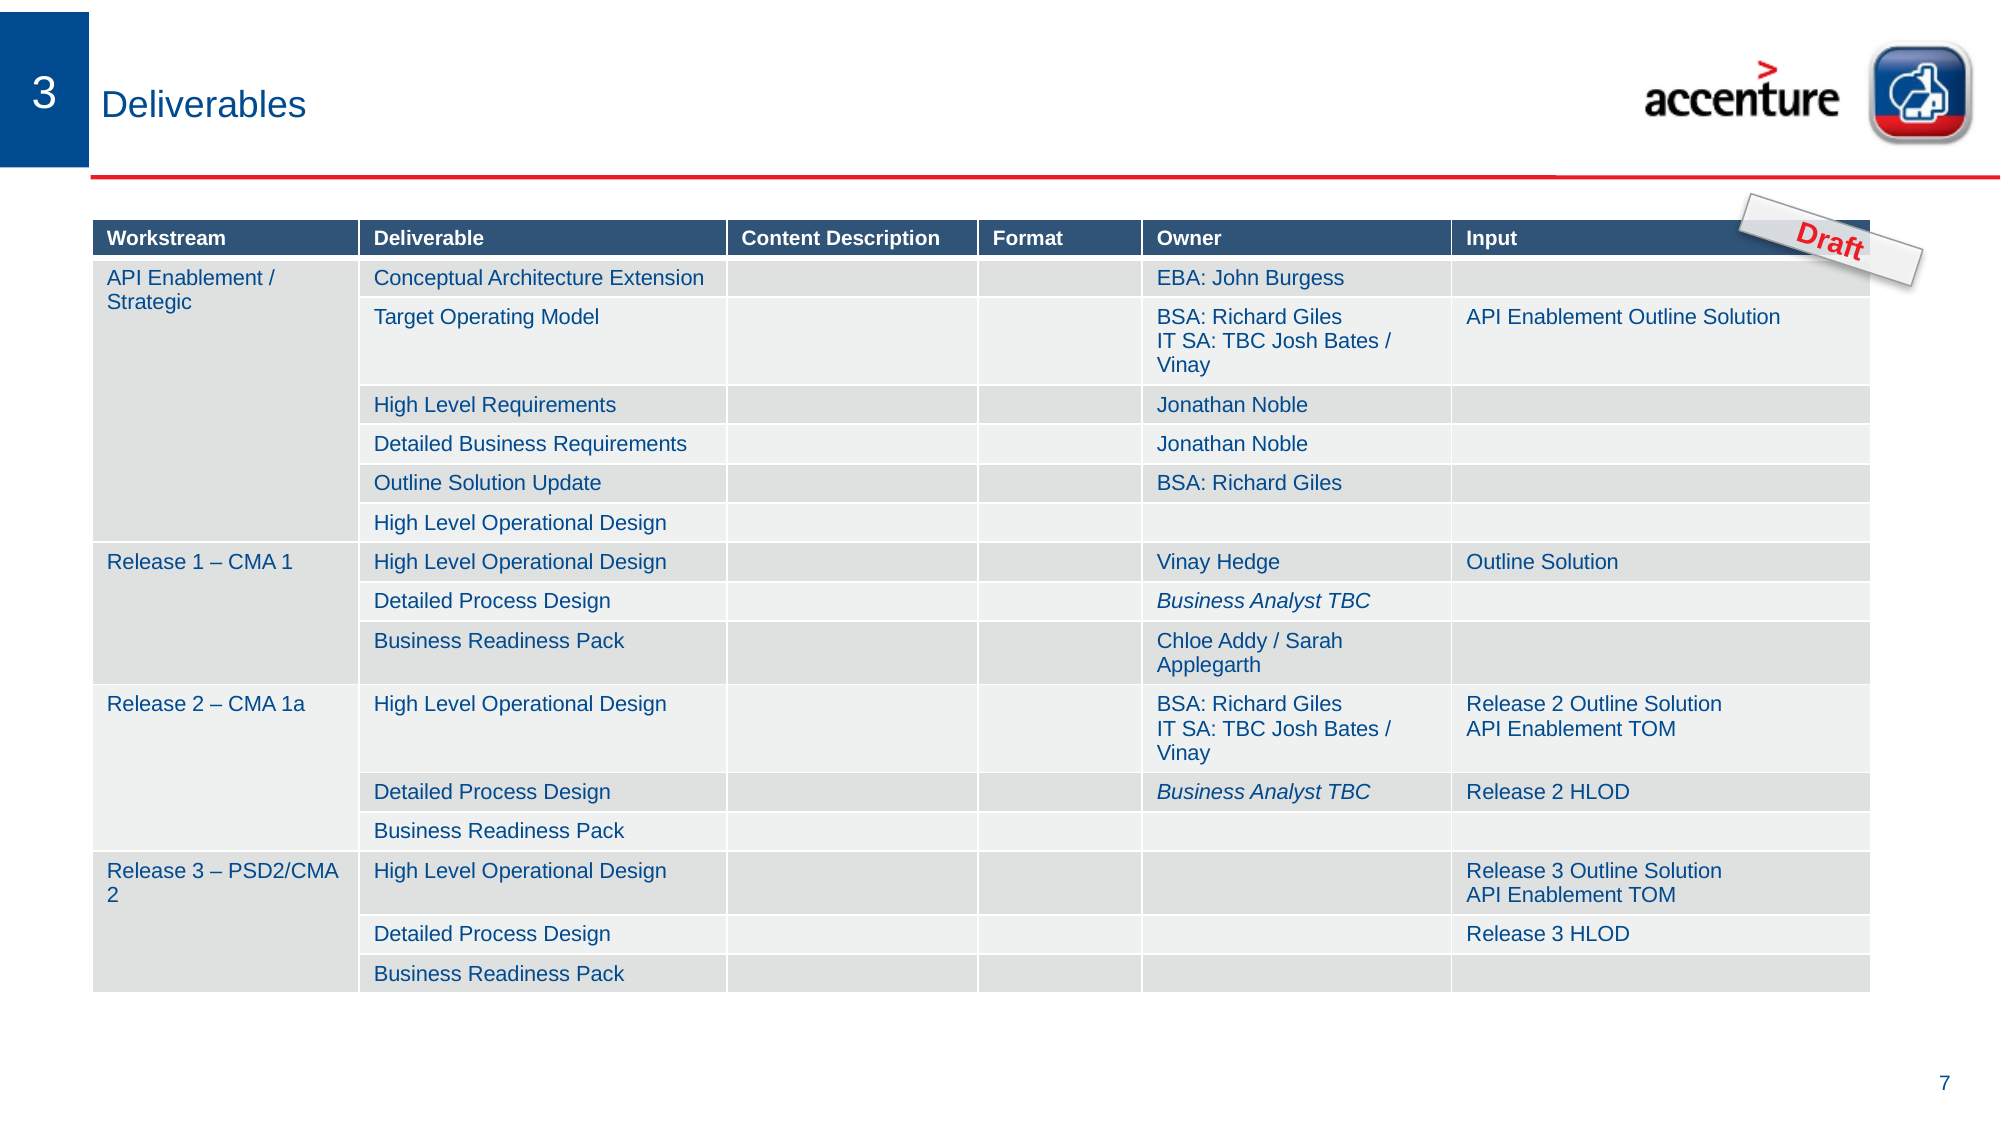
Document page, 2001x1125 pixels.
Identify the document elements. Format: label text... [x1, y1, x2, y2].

table_cell [728, 465, 977, 502]
table_cell [979, 955, 1141, 992]
table_cell [1452, 622, 1870, 684]
table_cell [728, 622, 977, 684]
table_cell [979, 916, 1141, 953]
table_cell Outline Solution [1452, 543, 1870, 581]
table_cell Chloe Addy / Sarah Applegarth [1143, 622, 1451, 684]
table_cell [979, 465, 1141, 502]
table_cell API Enablement Outline Solution [1452, 298, 1870, 384]
table_cell [1143, 955, 1451, 992]
table_cell Release 3 HLOD [1452, 916, 1870, 953]
table_cell [979, 298, 1141, 384]
table_cell Detailed Business Requirements [360, 425, 726, 463]
table_cell BSA: Richard Giles IT SA: TBC Josh Bates / Vinay [1143, 685, 1451, 772]
table_cell [1452, 813, 1870, 850]
table_cell [979, 386, 1141, 423]
table_cell [728, 916, 977, 953]
table_cell [728, 425, 977, 463]
table_cell [979, 543, 1141, 581]
table_cell High Level Operational Design [360, 685, 726, 772]
table_cell High Level Operational Design [360, 543, 726, 581]
table_header Deliverable [360, 220, 726, 255]
table_cell [979, 425, 1141, 463]
table_cell [1143, 813, 1451, 850]
table_cell [979, 685, 1141, 772]
table_header Owner [1143, 220, 1451, 255]
title Deliverables [83, 30, 1900, 175]
table_cell [728, 773, 977, 811]
picture [1900, 36, 1977, 149]
table_cell Release 2 HLOD [1452, 773, 1870, 811]
table_header Content Description [728, 220, 977, 255]
table_cell [1452, 261, 1870, 296]
table_cell [728, 955, 977, 992]
table_cell [979, 261, 1141, 296]
table_cell Business Analyst TBC [1143, 773, 1451, 811]
table_cell [979, 773, 1141, 811]
table_cell [1143, 852, 1451, 914]
table_cell [1452, 955, 1870, 992]
table_cell High Level Operational Design [360, 852, 726, 914]
table_cell [728, 852, 977, 914]
table_cell [979, 504, 1141, 541]
table_cell Business Readiness Pack [360, 955, 726, 992]
table_cell BSA: Richard Giles [1143, 465, 1451, 502]
table_cell Vinay Hedge [1143, 543, 1451, 581]
table_cell [979, 622, 1141, 684]
table_header Input [1839, 220, 1870, 230]
text_box 3 [0, 12, 89, 168]
table_cell Detailed Process Design [360, 583, 726, 620]
table_cell Release 2 Outline Solution API Enablement TOM [1452, 685, 1870, 772]
table_cell Outline Solution Update [360, 465, 726, 502]
table_cell Release 3 – PSD2/CMA 2 [93, 852, 358, 992]
table_cell [979, 813, 1141, 850]
table_cell BSA: Richard Giles IT SA: TBC Josh Bates / Vinay [1143, 298, 1451, 384]
table_cell [1452, 386, 1870, 423]
table_cell Detailed Process Design [360, 773, 726, 811]
table_cell High Level Operational Design [360, 504, 726, 541]
table_cell [1452, 425, 1870, 463]
table_cell Business Readiness Pack [360, 813, 726, 850]
table_cell Business Analyst TBC [1143, 583, 1451, 620]
table_cell [979, 583, 1141, 620]
table_cell [728, 504, 977, 541]
table_cell [1452, 465, 1870, 502]
table_cell Jonathan Noble [1143, 425, 1451, 463]
table_cell [728, 298, 977, 384]
table_cell Release 2 – CMA 1a [93, 685, 358, 850]
table_cell [1143, 916, 1451, 953]
table_cell Release 1 – CMA 1 [93, 543, 358, 684]
table_cell [979, 852, 1141, 914]
table_header Format [979, 220, 1141, 255]
table_cell Business Readiness Pack [360, 622, 726, 684]
table_cell High Level Requirements [360, 386, 726, 423]
table_cell Conceptual Architecture Extension [360, 261, 726, 296]
table_cell [1452, 583, 1870, 620]
table_cell [728, 261, 977, 296]
slide_number 7 [1905, 1040, 1985, 1125]
table_cell [728, 386, 977, 423]
table_cell Target Operating Model [360, 298, 726, 384]
table_cell Jonathan Noble [1143, 386, 1451, 423]
table_cell [1452, 504, 1870, 541]
text_box Draft [1738, 192, 1924, 287]
table_cell Release 3 Outline Solution API Enablement TOM [1452, 852, 1870, 914]
table_header Workstream [93, 220, 358, 255]
table_cell EBA: John Burgess [1143, 261, 1451, 296]
table_header Input [1452, 220, 1783, 255]
table_cell Detailed Process Design [360, 916, 726, 953]
table_cell [1143, 504, 1451, 541]
table_cell [728, 813, 977, 850]
table_cell API Enablement / Strategic [93, 261, 358, 541]
table_cell [728, 685, 977, 772]
table_cell [728, 583, 977, 620]
table_cell [728, 543, 977, 581]
